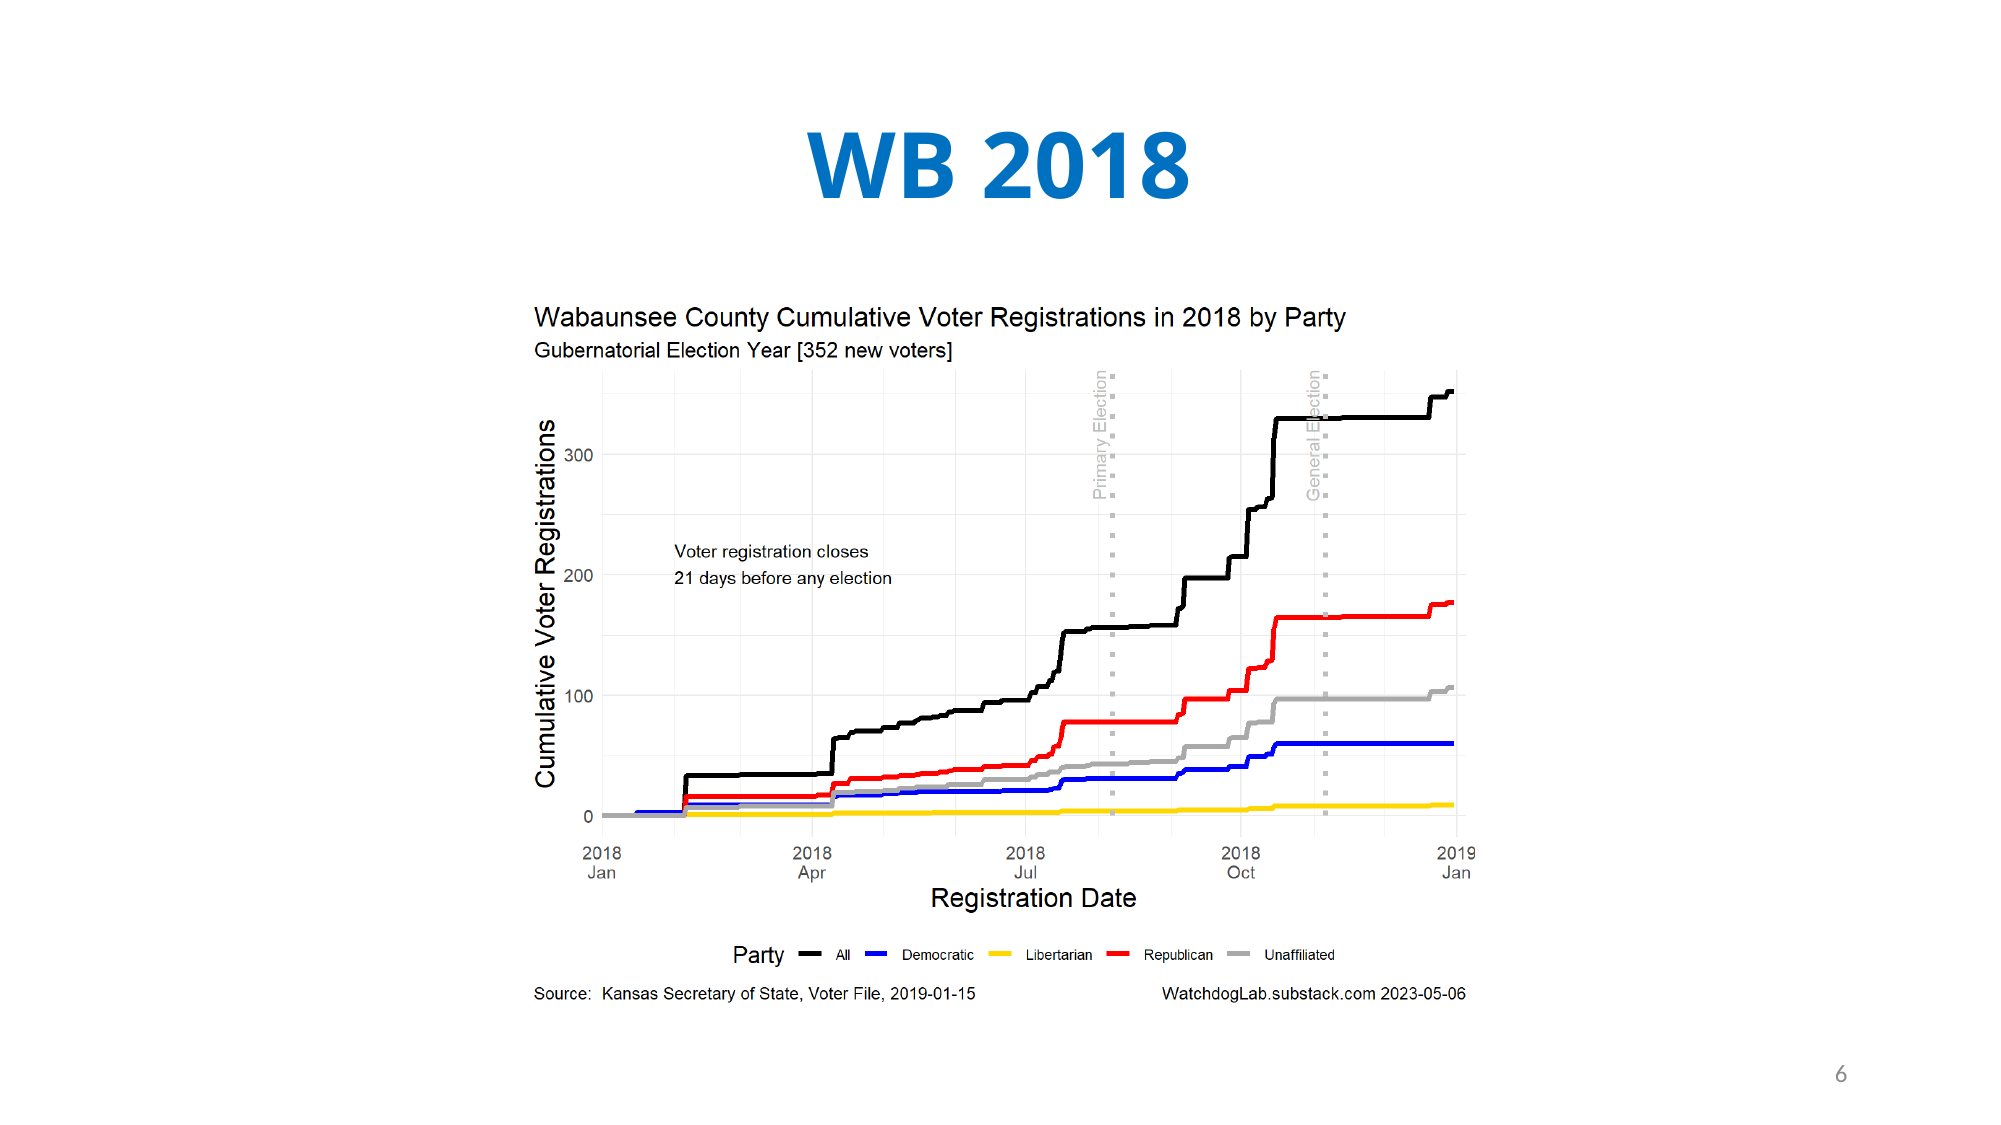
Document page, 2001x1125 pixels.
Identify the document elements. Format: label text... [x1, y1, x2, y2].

title WB 2018 [137, 59, 1863, 278]
picture [524, 297, 1475, 1011]
slide_number ‹#› [1412, 1042, 1863, 1103]
